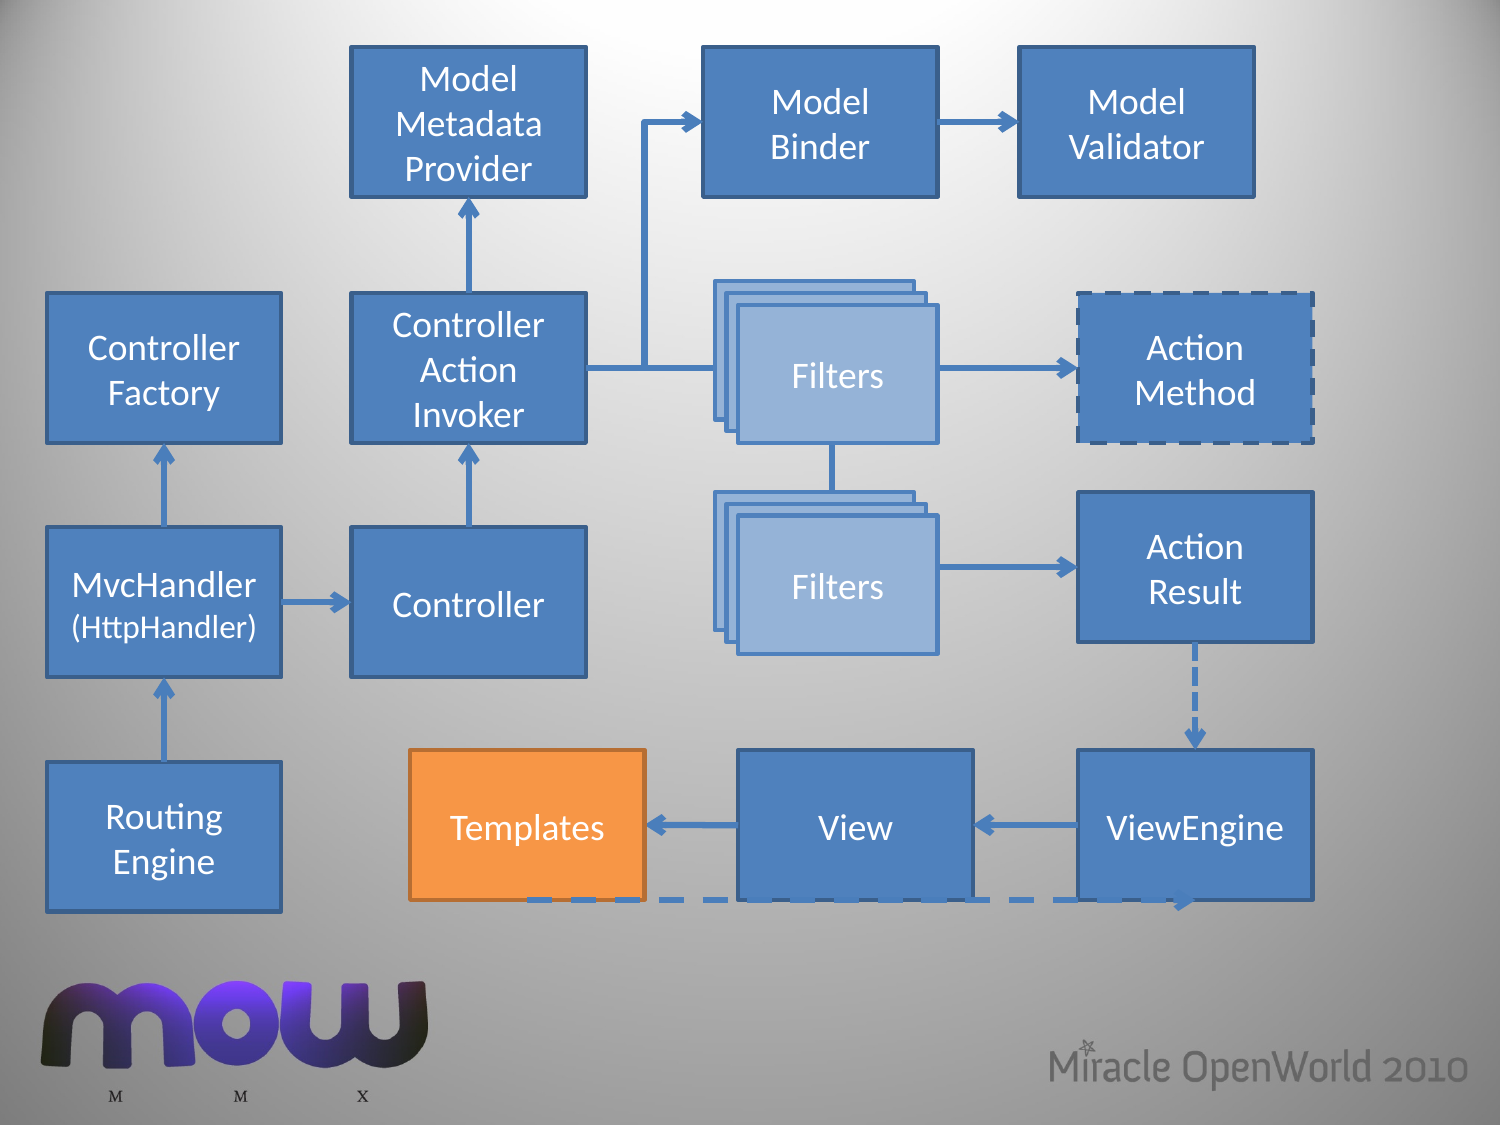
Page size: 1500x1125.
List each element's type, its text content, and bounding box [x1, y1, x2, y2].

text_box Model Binder [701, 45, 940, 199]
text_box Action Result [1076, 490, 1315, 644]
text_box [585, 367, 1079, 568]
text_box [714, 491, 938, 655]
picture [471, 199, 585, 291]
text_box View [736, 748, 855, 902]
text_box MvcHandler (HttpHandler) [45, 525, 283, 679]
text_box Routing Engine [45, 760, 283, 914]
text_box View [866, 748, 975, 902]
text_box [714, 280, 938, 444]
text_box Controller Action Invoker [349, 291, 580, 445]
text_box ViewEngine [1076, 748, 1315, 902]
text_box Model Validator [1017, 45, 1256, 199]
picture [471, 445, 585, 525]
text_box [585, 121, 704, 366]
picture [0, 0, 1500, 1125]
text_box Controller [349, 525, 588, 679]
text_box Controller Factory [45, 291, 283, 445]
text_box Templates [408, 748, 647, 902]
text_box Action Method [1076, 291, 1315, 445]
text_box Model Metadata Provider [349, 45, 588, 199]
